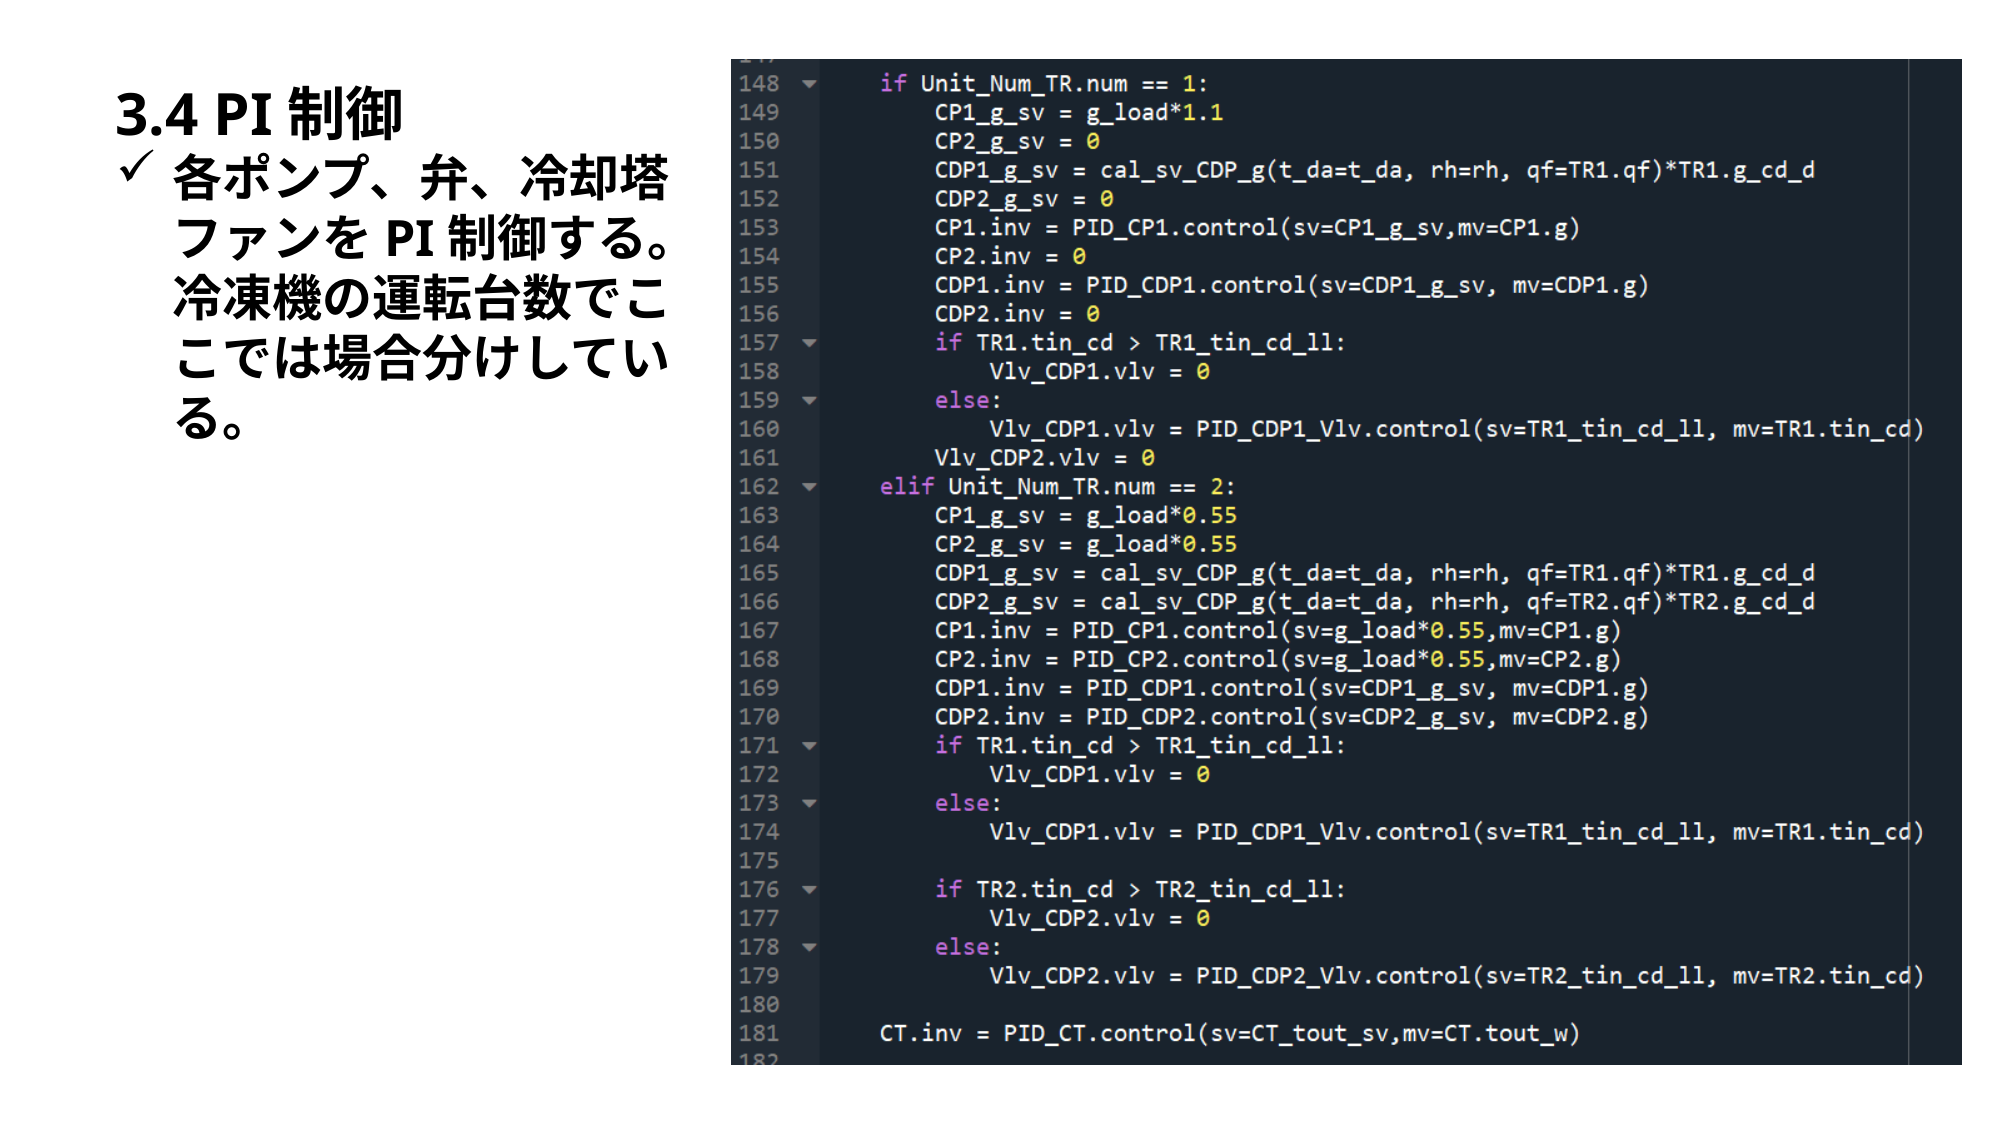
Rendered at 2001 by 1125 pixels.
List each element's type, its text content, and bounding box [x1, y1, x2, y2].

text_box 3.4 PI制御 各ポンプ、弁、冷却塔ファンをPI制御する。冷凍機の運転台数でここでは場合分けしている。 [101, 69, 690, 455]
picture [731, 59, 1962, 1065]
